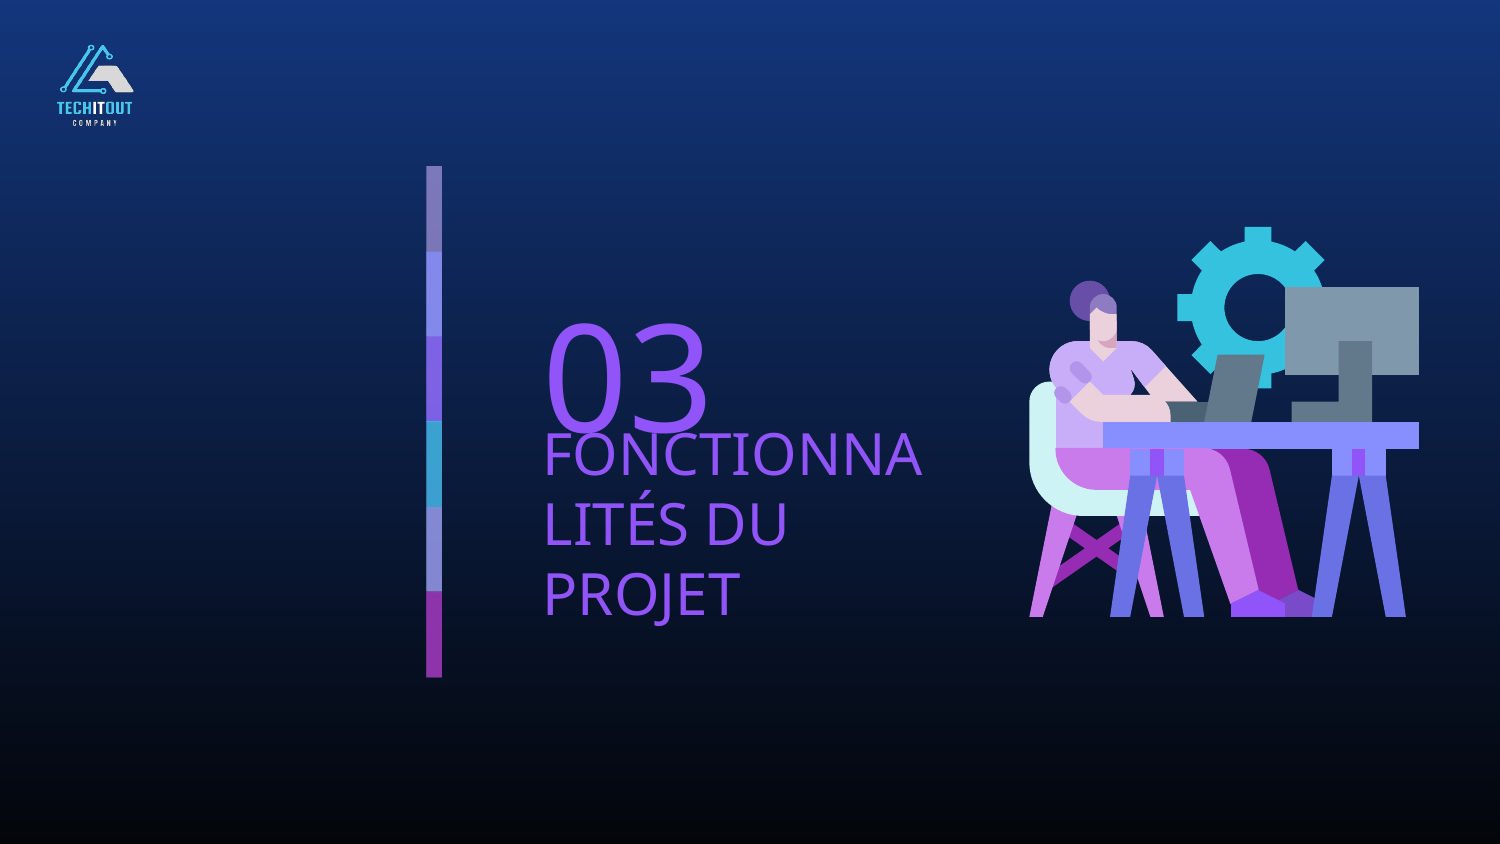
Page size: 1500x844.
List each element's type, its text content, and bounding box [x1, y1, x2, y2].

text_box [1029, 226, 1420, 618]
title 03 [527, 271, 790, 472]
title FONCTIONNALITÉS DU PROJET [527, 472, 958, 573]
picture [0, 0, 207, 185]
